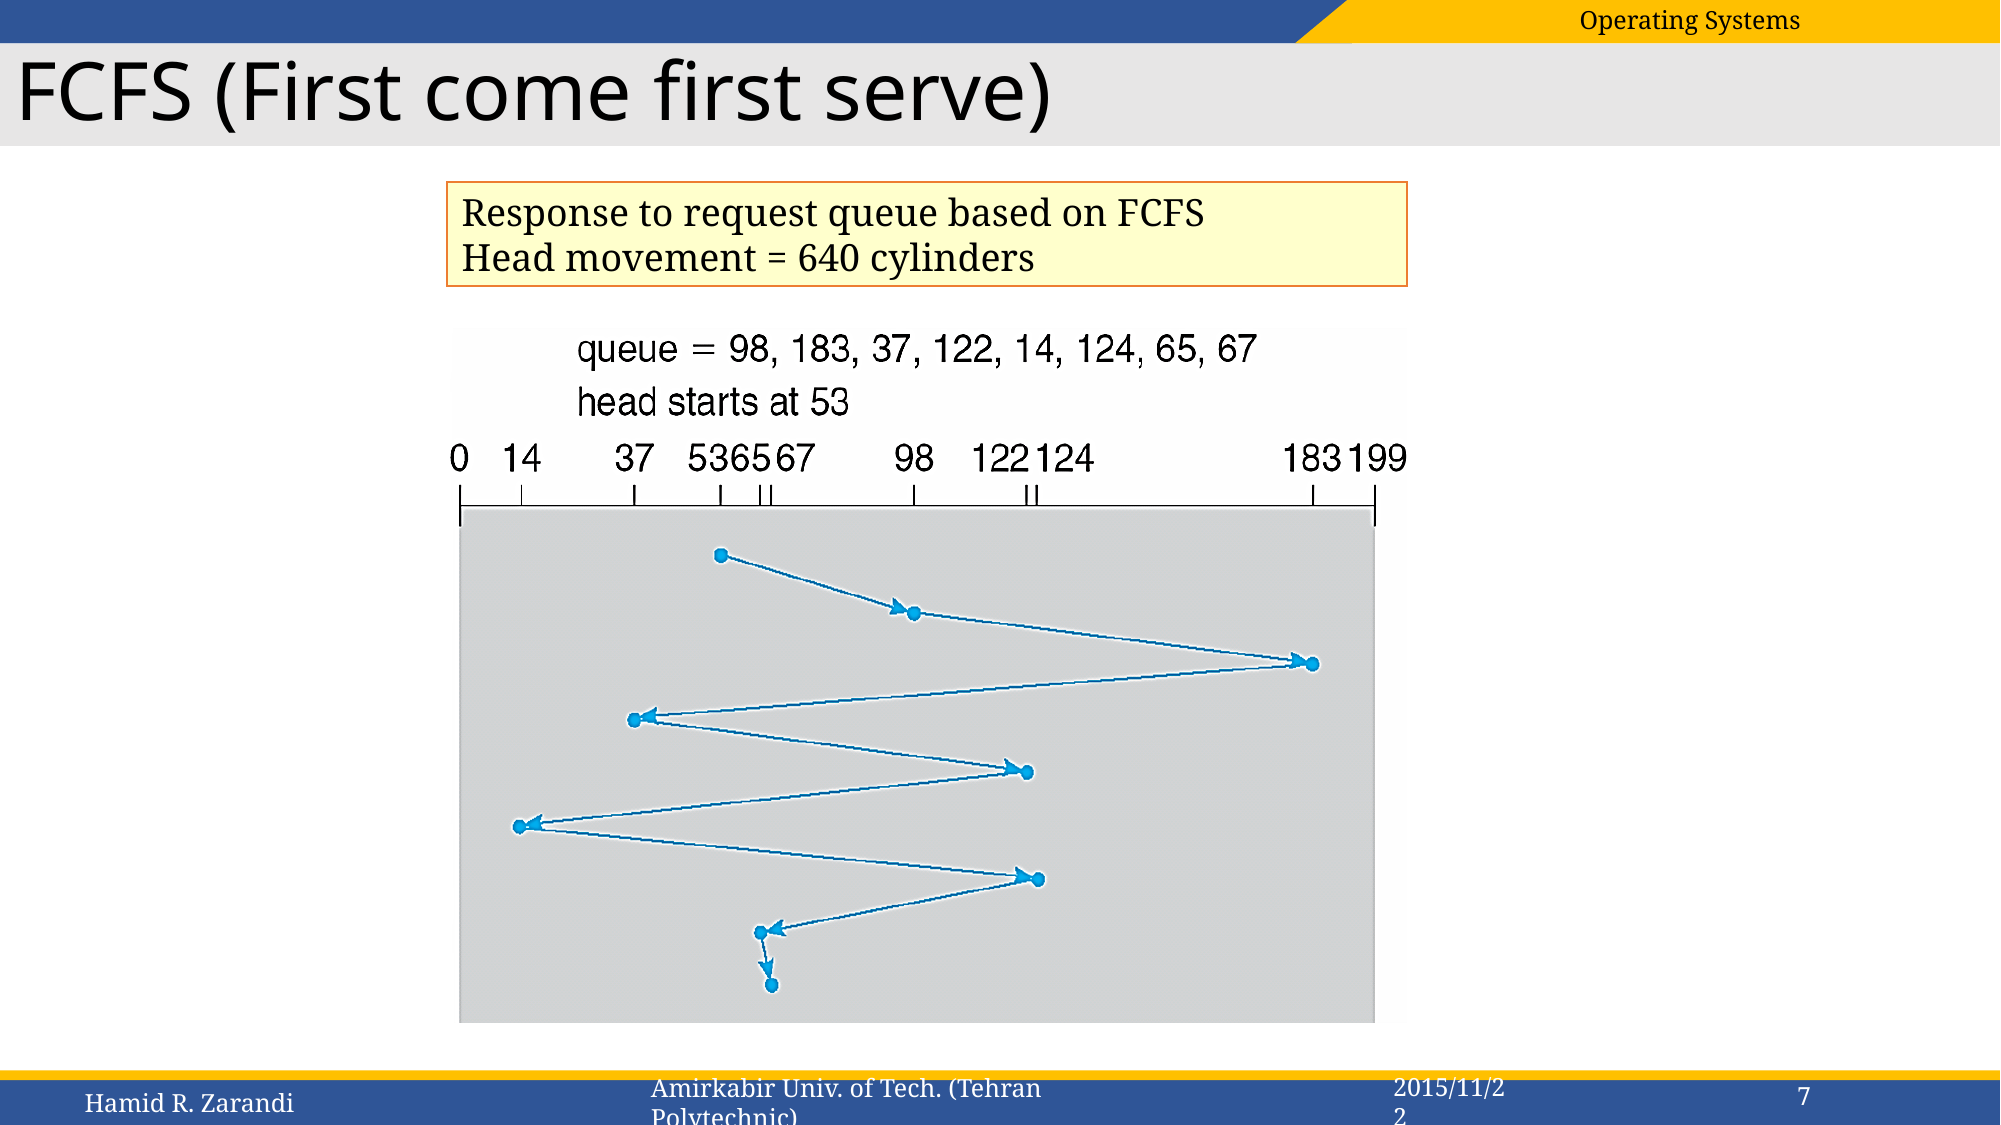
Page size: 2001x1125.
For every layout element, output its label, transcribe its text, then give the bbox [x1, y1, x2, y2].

picture [448, 328, 1407, 1023]
title FCFS (First come first serve) [0, 43, 2000, 146]
text_box Response to request queue based on FCFS Head movement = 640 cylinders [446, 181, 1408, 287]
